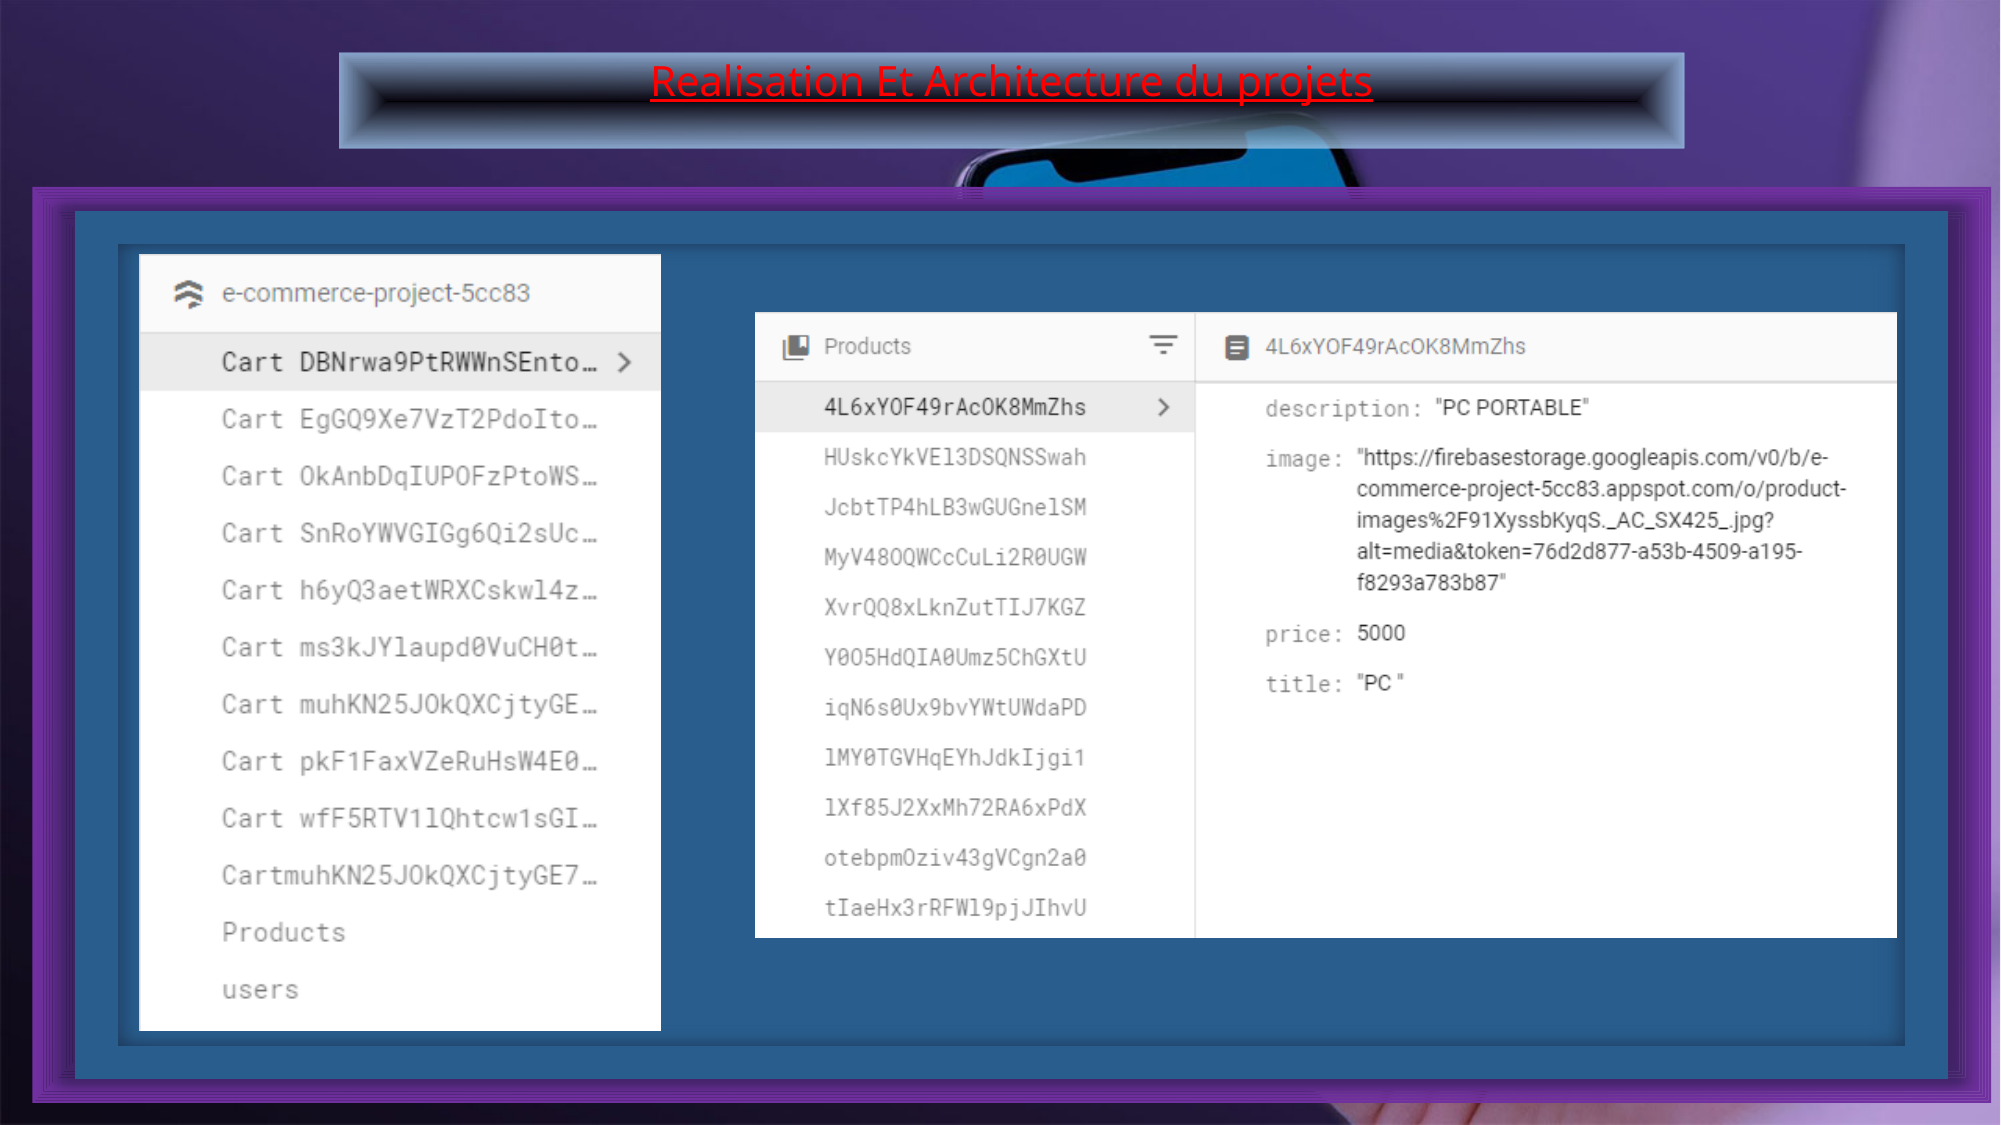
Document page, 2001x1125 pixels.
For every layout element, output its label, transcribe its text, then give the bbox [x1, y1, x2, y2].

text_box Realisation Et Architecture du projets [339, 52, 1685, 149]
text_box [32, 94, 682, 186]
picture [0, 0, 2001, 1125]
